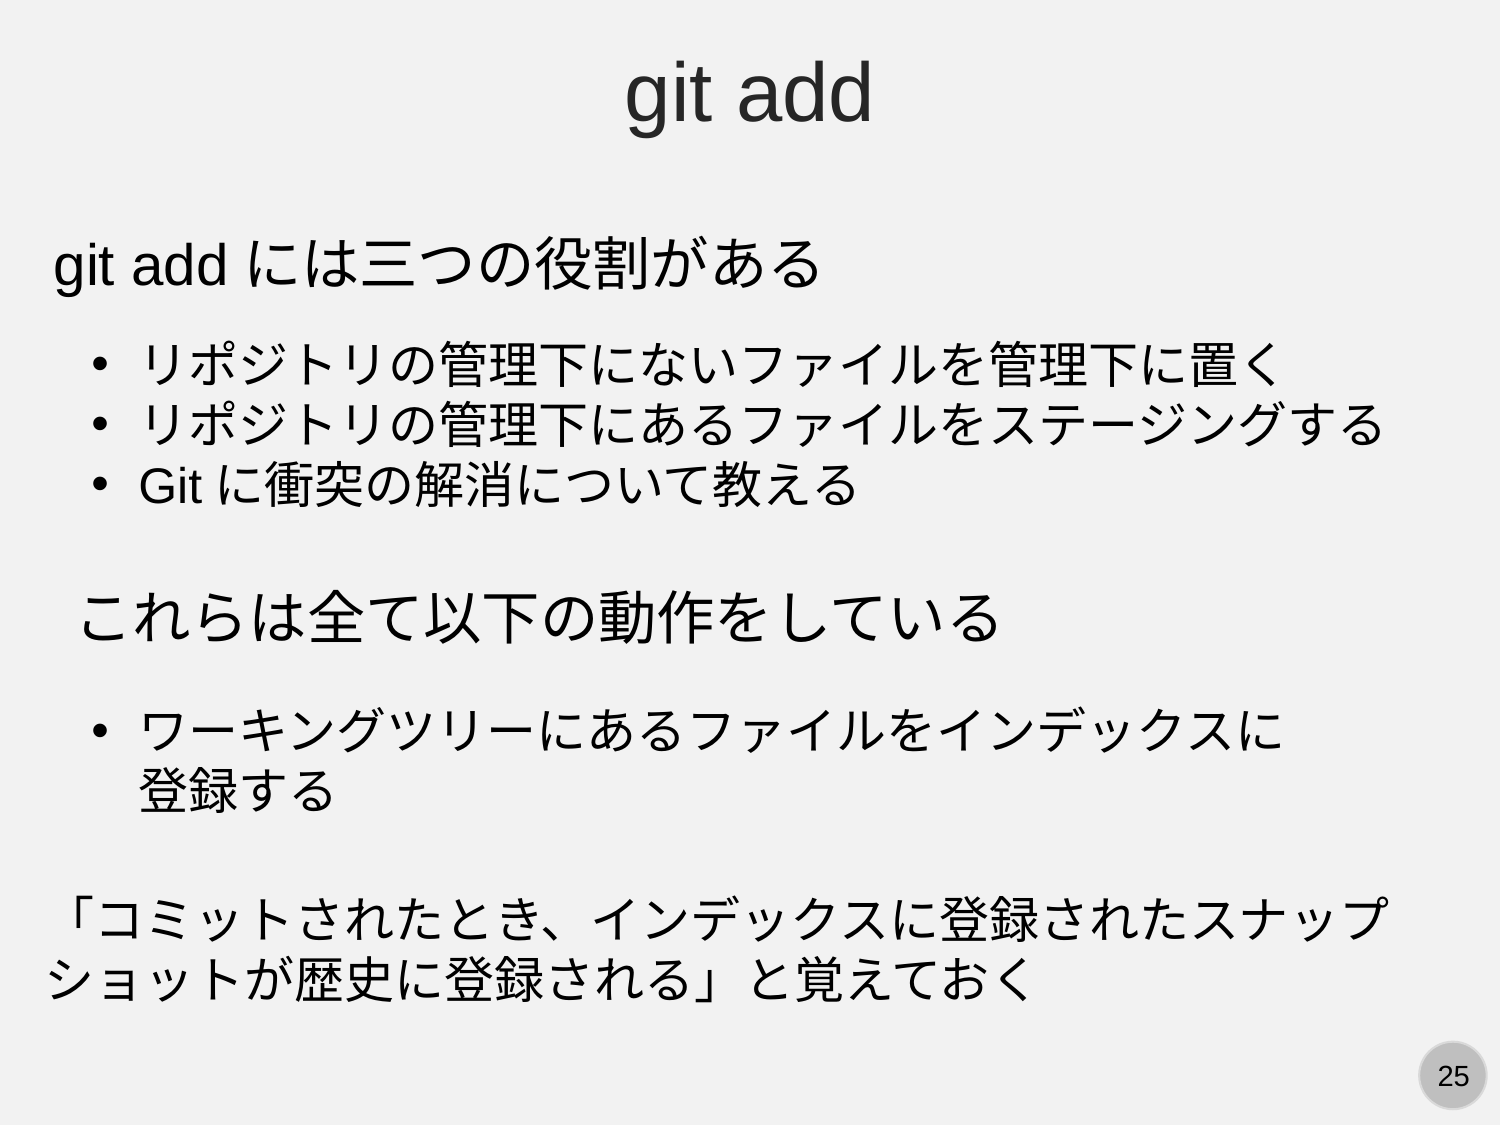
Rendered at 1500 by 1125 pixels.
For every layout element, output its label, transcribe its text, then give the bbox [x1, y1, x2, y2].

text_box git addには三つの役割がある [38, 219, 841, 305]
text_box 「コミットされたとき、インデックスに登録されたスナップショットが歴史に登録される」と覚えておく [29, 881, 1436, 1017]
text_box これらは全て以下の動作をしている [59, 574, 1020, 659]
list git add [0, 31, 1500, 155]
text_box リポジトリの管理下にないファイルを管理下に置く リポジトリの管理下にあるファイルをステージングする Gitに衝突の解消について教える [76, 326, 1424, 521]
text_box ワーキングツリーにあるファイルをインデックスに登録する [76, 692, 1329, 828]
